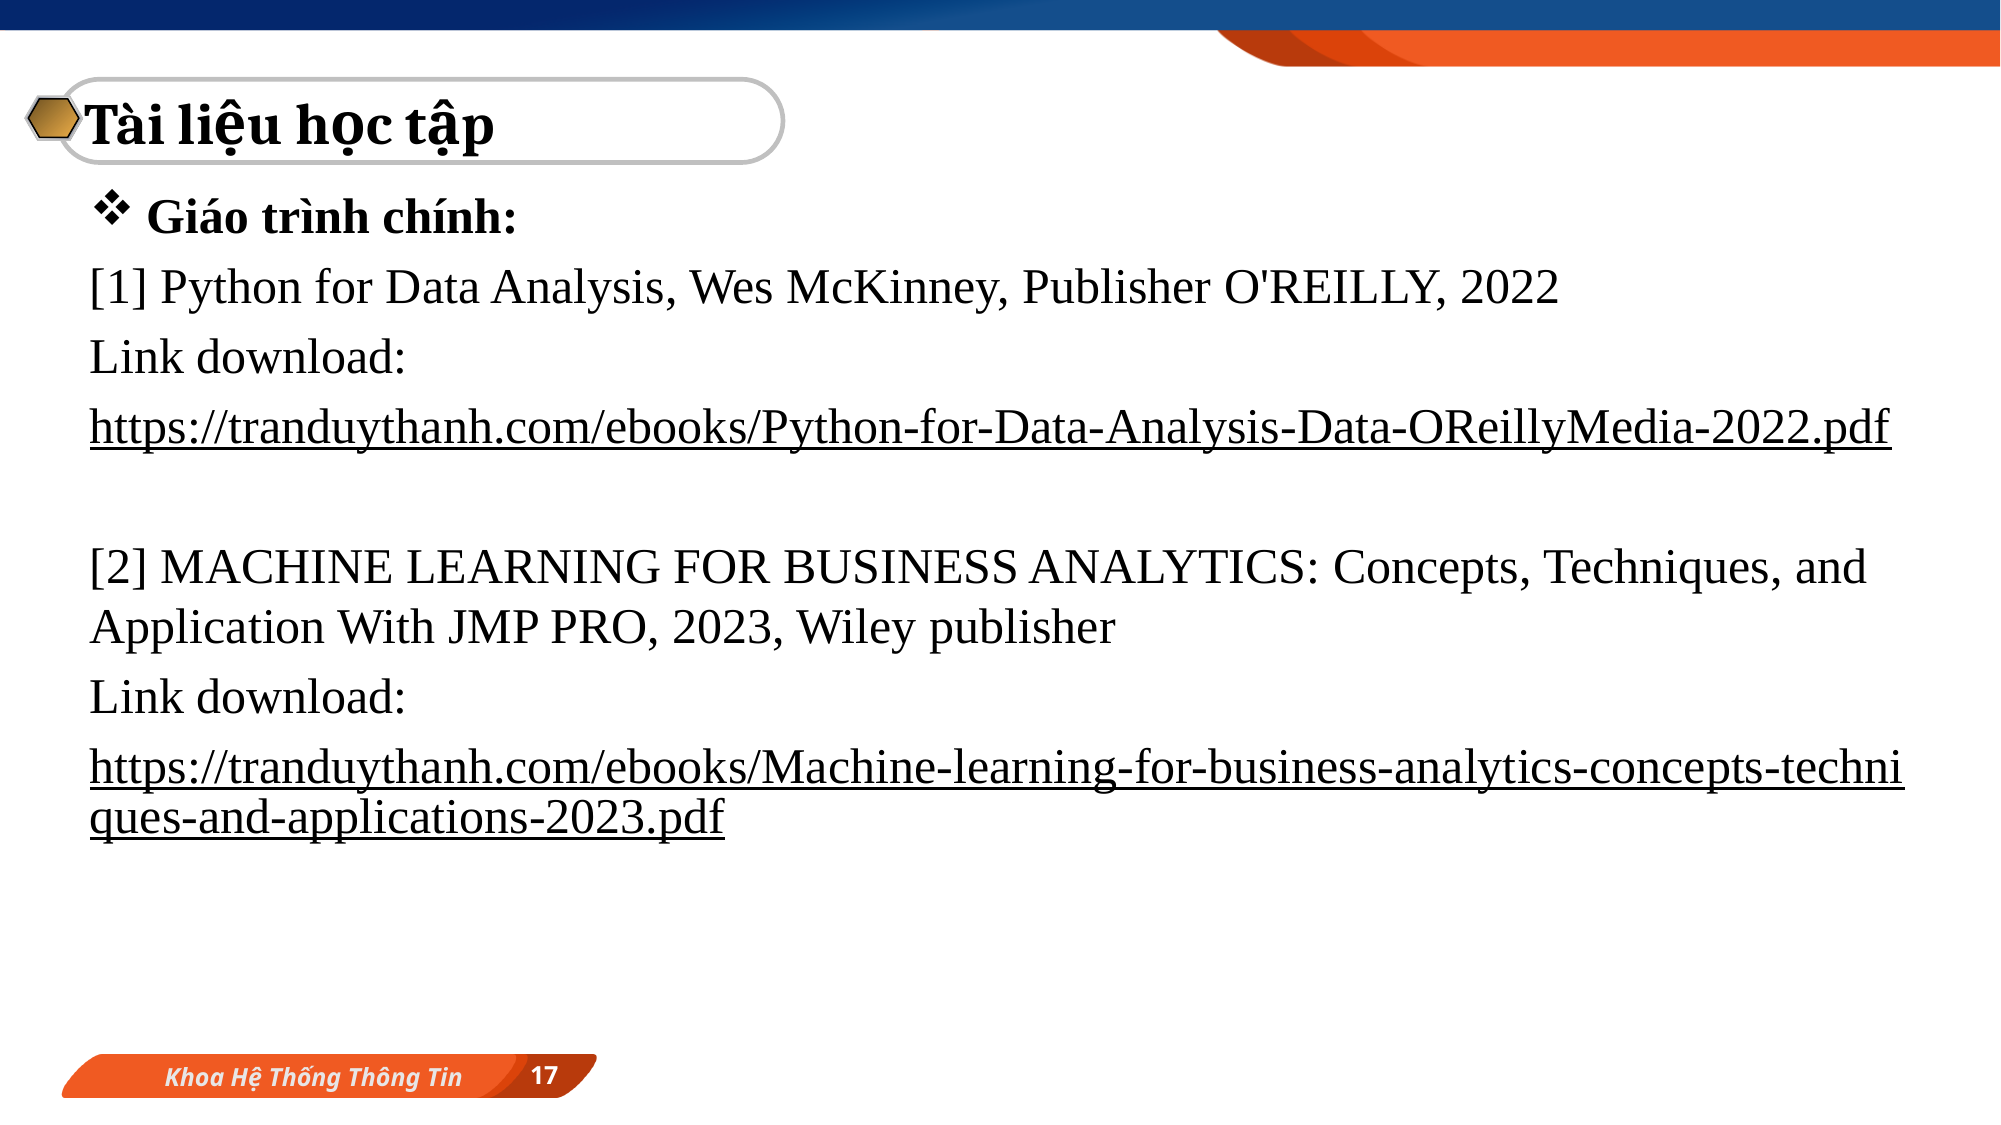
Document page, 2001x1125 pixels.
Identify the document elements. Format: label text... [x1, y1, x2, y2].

picture [0, 0, 2001, 71]
footer Khoa Hệ Thống Thông Tin [119, 1054, 508, 1098]
text_box Giáo trình chính: [1] Python for Data Analysis, Wes McKinney, Publisher O'REILLY, 2022 Link download: https://tranduythanh.com/ebooks/Python-for-Data-Analysis-Data-OReillyMedia-2022.pdf [2] MACHINE LEARNING FOR BUSINESS ANALYTICS: Concepts, Techniques, and Application With JMP PRO, 2023, Wiley publisher Link download: https://tranduythanh.com/ebooks/Machine-learning-for-business-analytics-concepts-techniques-and-applications-2023.pdf [74, 176, 1938, 1038]
slide_number 17 [508, 1046, 574, 1106]
picture [34, 1017, 624, 1125]
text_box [24, 78, 784, 163]
